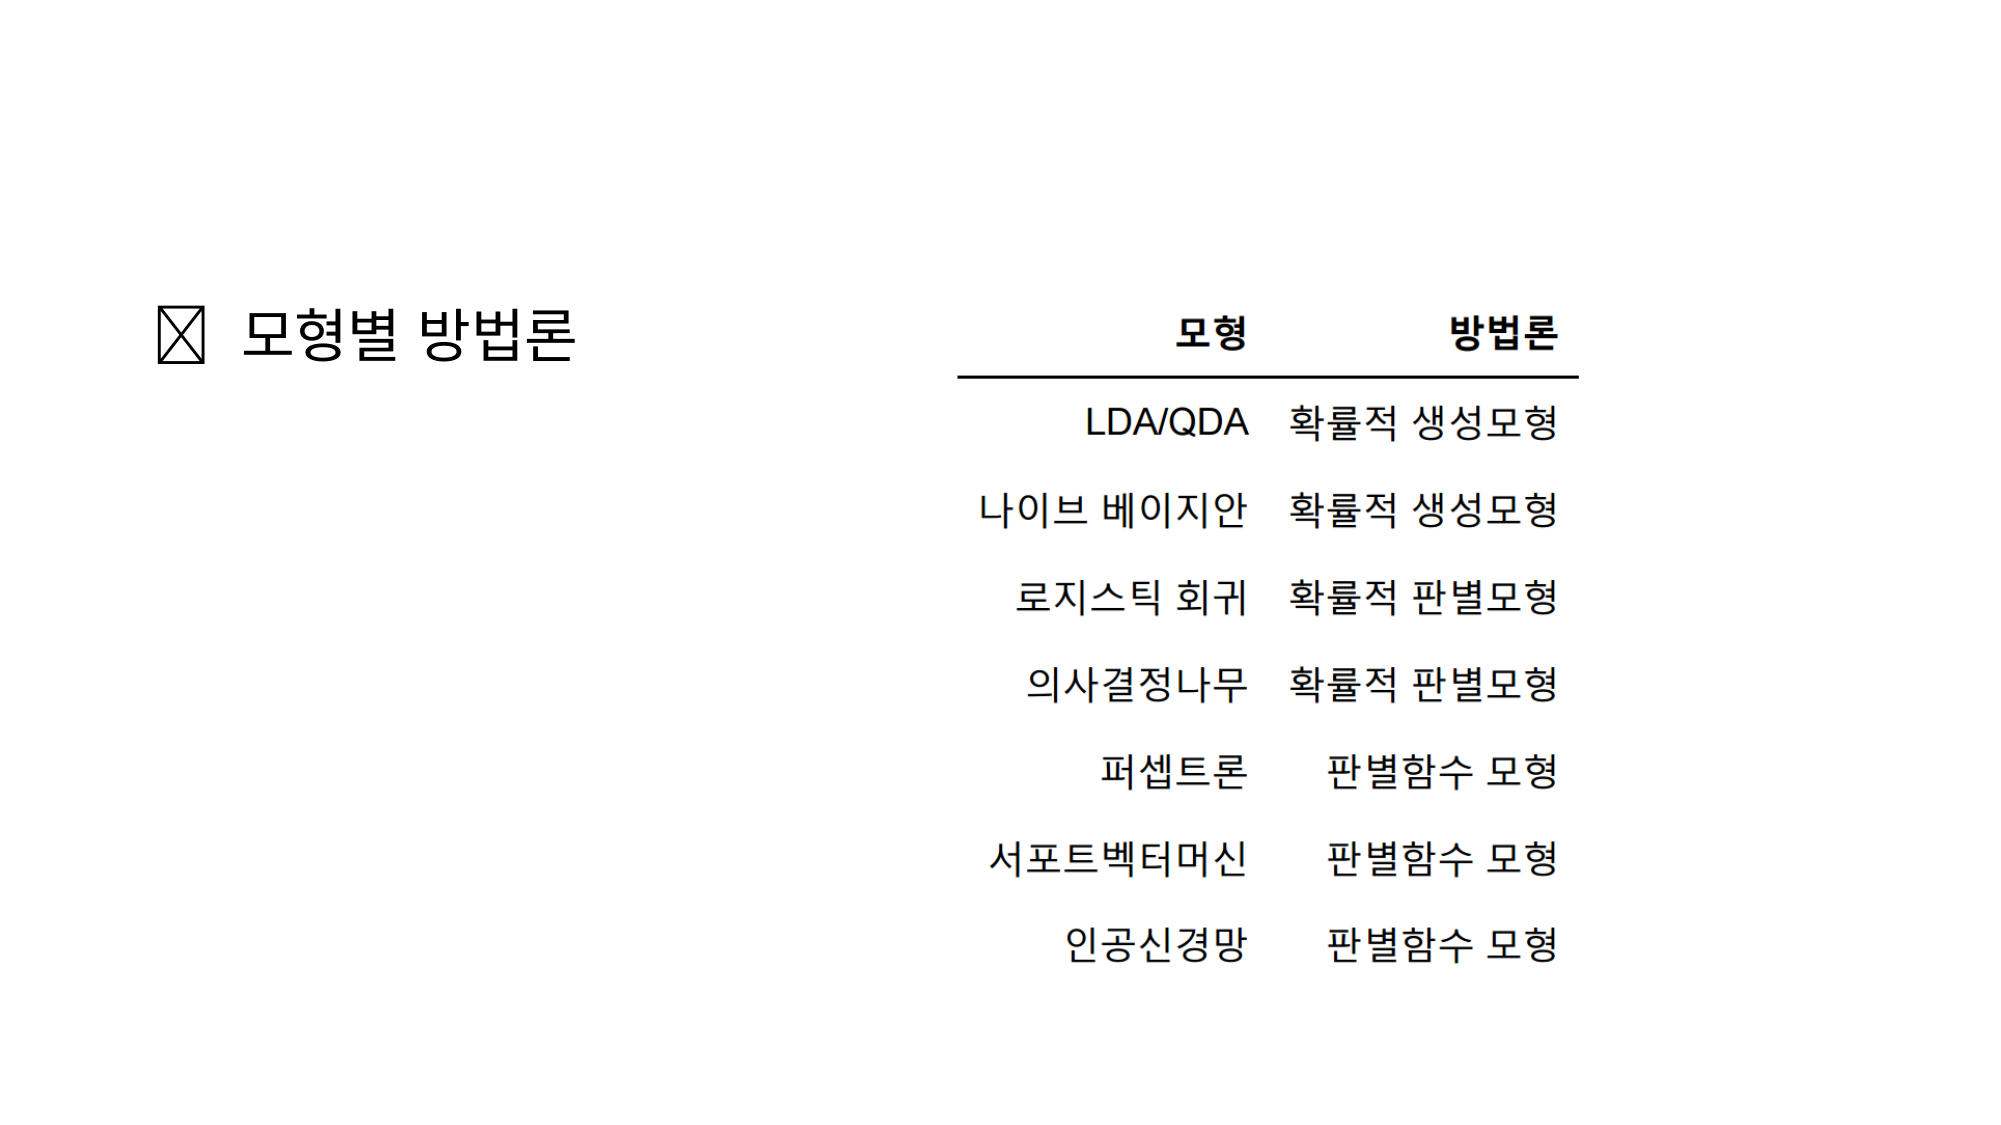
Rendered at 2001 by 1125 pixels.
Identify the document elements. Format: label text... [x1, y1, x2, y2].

list 💡 모형별 방법론 [137, 299, 933, 387]
picture [933, 299, 1582, 988]
